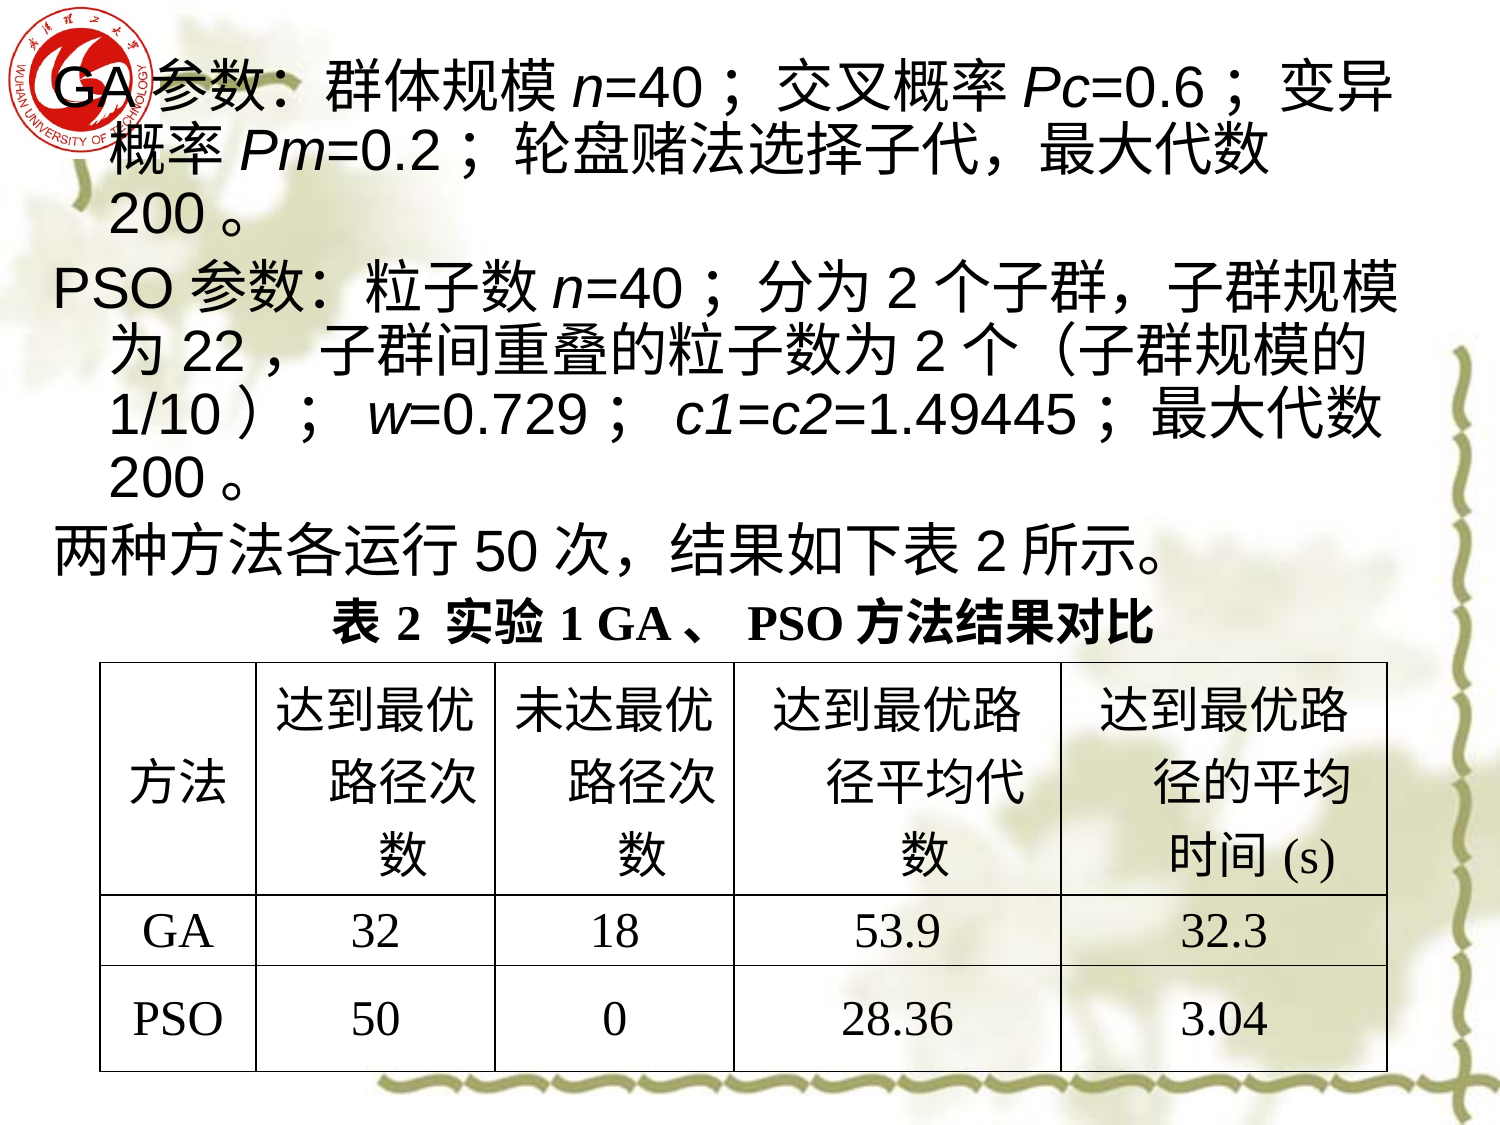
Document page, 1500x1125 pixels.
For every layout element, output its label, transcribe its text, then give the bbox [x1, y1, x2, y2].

table_cell 达到最优路径次数 [257, 663, 494, 894]
list GA参数：群体规模n=40；交叉概率Pc=0.6；变异概率Pm=0.2；轮盘赌法选择子代，最大代数200。 PSO参数：粒子数n=40；分为2个子群，子群规模为22，子群间重叠的粒子数为2个（子群规模的1/10）；w=0.729；c1=c2=1.49445；最大代数200。 两种方法各运行50次，结果如下表2所示。 [37, 50, 1463, 513]
table_cell 达到最优路径平均代数 [735, 663, 1060, 894]
table_cell 32.3 [1062, 896, 1386, 965]
table_cell PSO [101, 966, 255, 1071]
table_cell 达到最优路径的平均时间(s) [1062, 663, 1386, 894]
table_cell 32 [257, 896, 494, 965]
table_cell 50 [257, 966, 494, 1071]
table_cell 3.04 [1062, 966, 1386, 1071]
table_header 表2 实验1 GA、PSO方法结果对比 [100, 575, 1387, 662]
table_cell 未达最优路径次数 [496, 663, 733, 894]
table_cell 53.9 [735, 896, 1060, 965]
table_cell 方法 [101, 663, 255, 894]
picture [0, 0, 1500, 1125]
table_cell 0 [496, 966, 733, 1071]
table_cell GA [101, 896, 255, 965]
table_cell 28.36 [735, 966, 1060, 1071]
table_cell 18 [496, 896, 733, 965]
